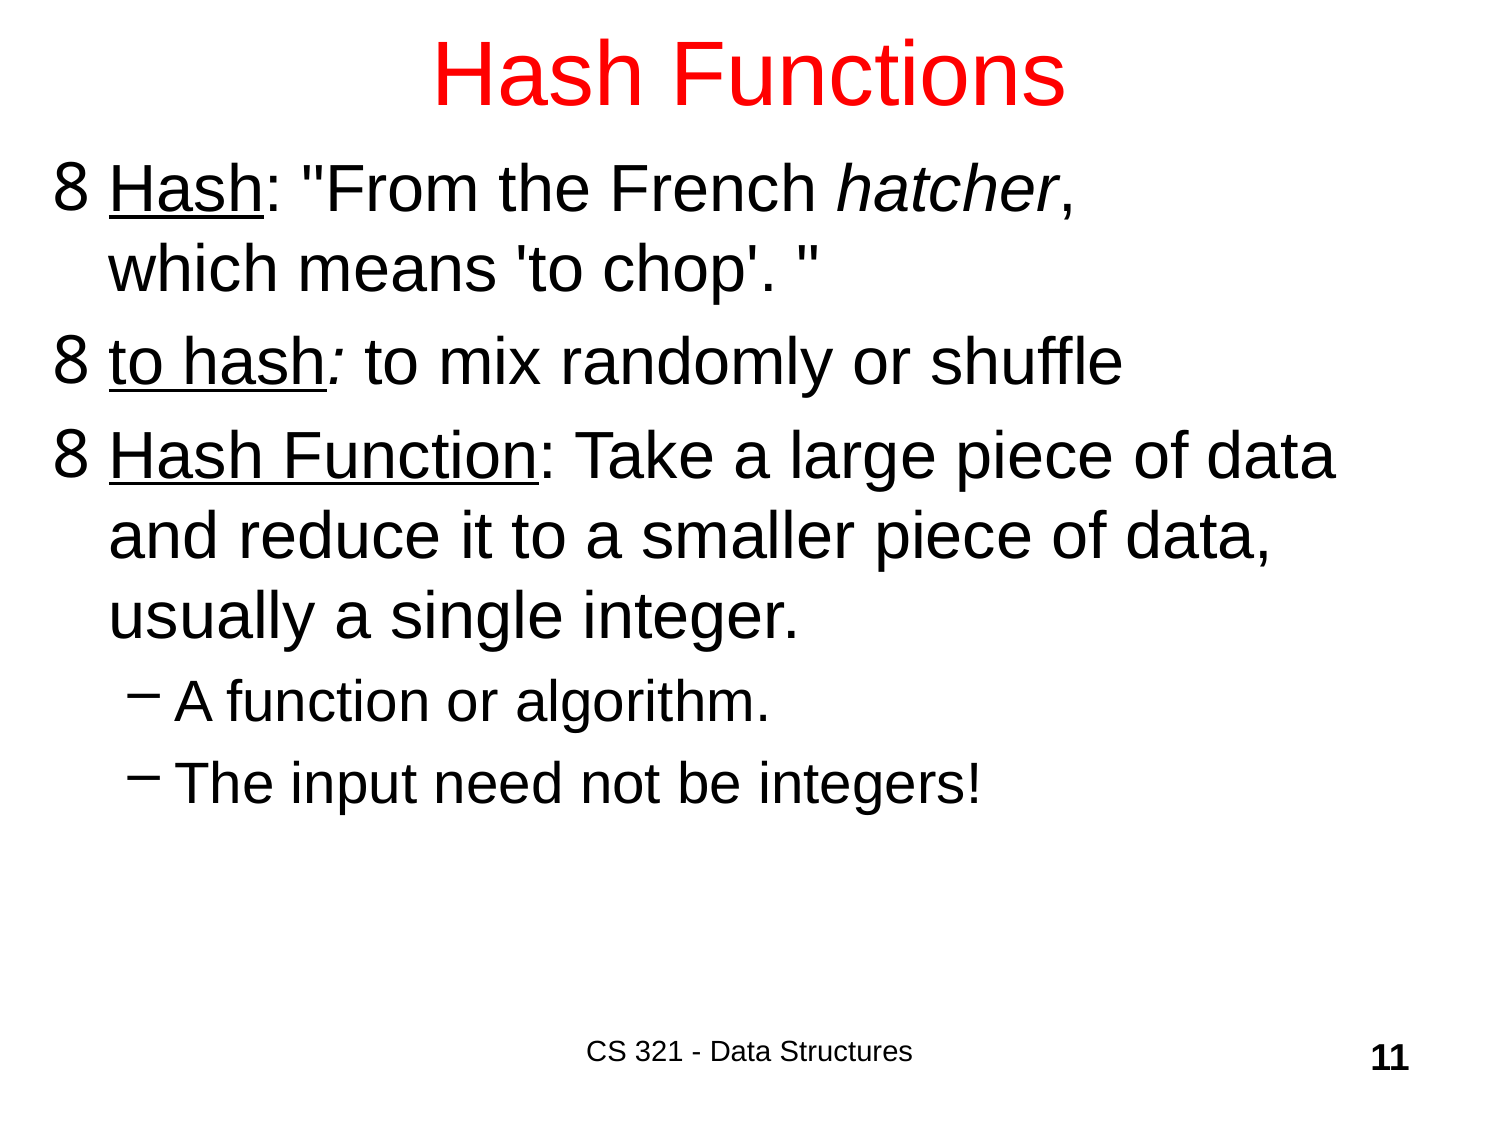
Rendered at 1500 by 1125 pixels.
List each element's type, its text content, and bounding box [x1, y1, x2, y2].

list Hash: "From the French hatcher, which means 'to chop'. " to hash: to mix randomly or shuffle Hash Function: Take a large piece of data and reduce it to a smaller piece of data, usually a single integer. A function or algorithm. The input need not be integers! [37, 137, 1463, 1038]
footer CS 321 - Data Structures [462, 1038, 1038, 1101]
slide_number 11 [1112, 1038, 1426, 1101]
title Hash Functions [112, 0, 1388, 137]
